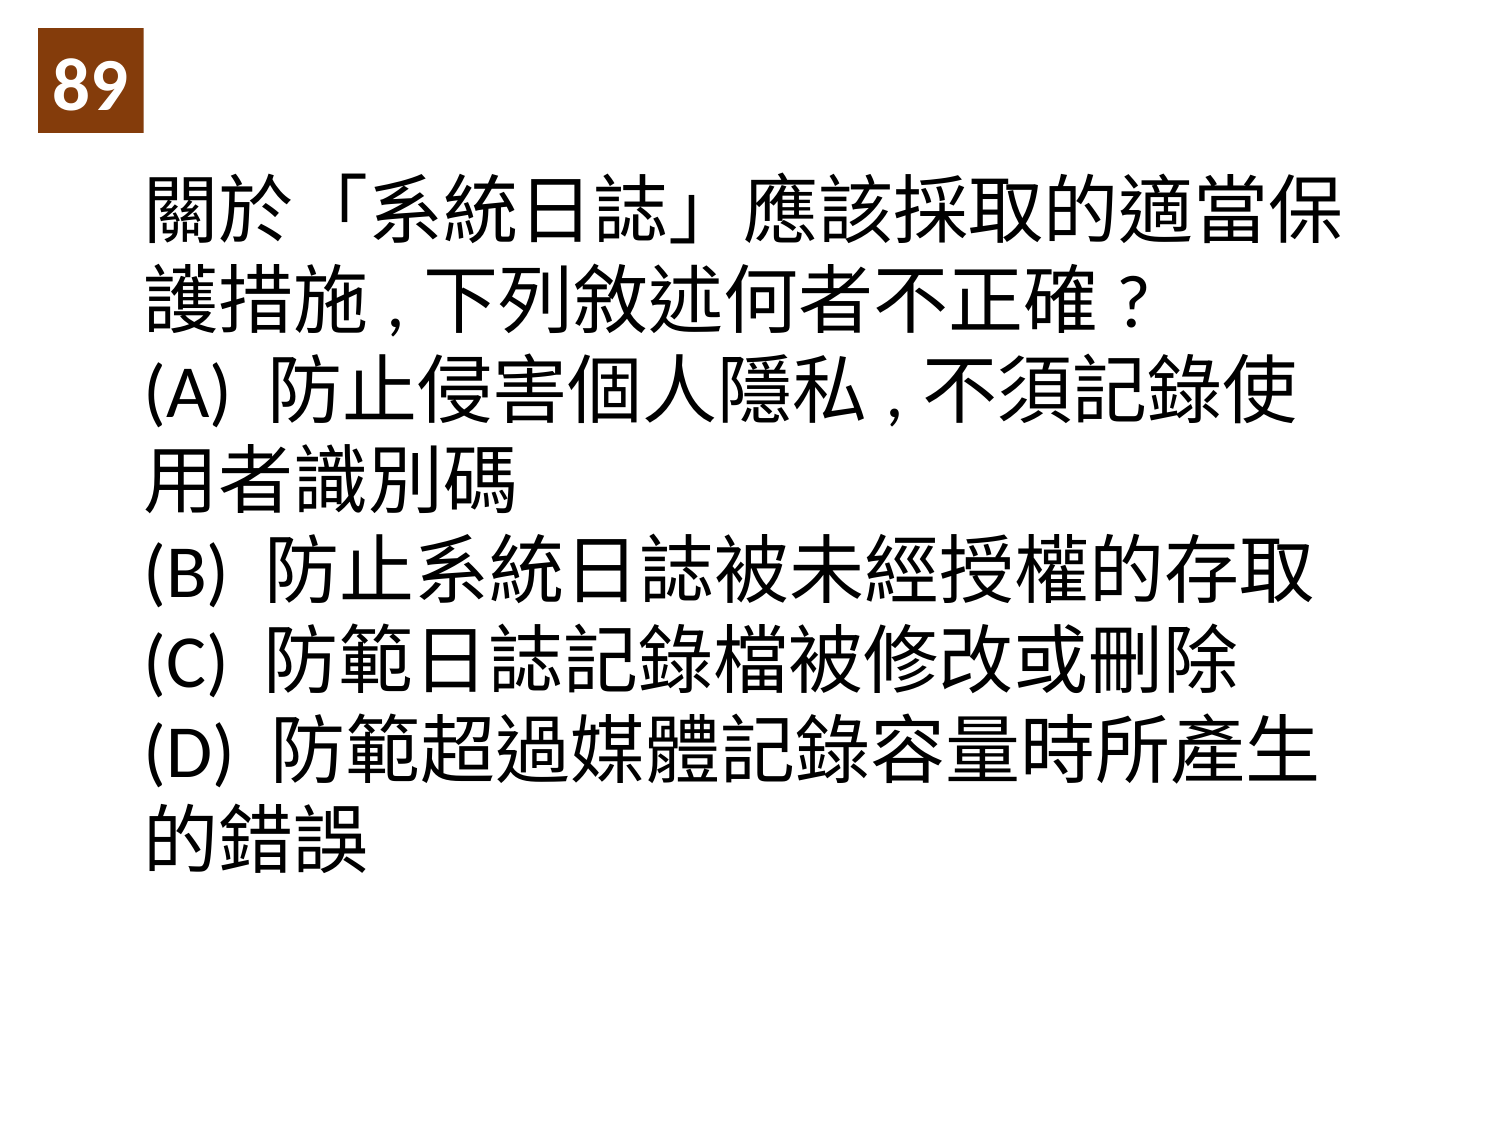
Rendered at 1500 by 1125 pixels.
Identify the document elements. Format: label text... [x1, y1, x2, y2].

text_box 關於「系統日誌」應該採取的適當保護措施,下列敘述何者不正確? (A) 防止侵害個人隱私,不須記錄使用者識別碼 (B) 防止系統日誌被未經授權的存取 (C) 防範日誌記錄檔被修改或刪除 (D) 防範超過媒體記錄容量時所產生的錯誤 [128, 155, 1372, 890]
text_box 89 [38, 28, 144, 133]
